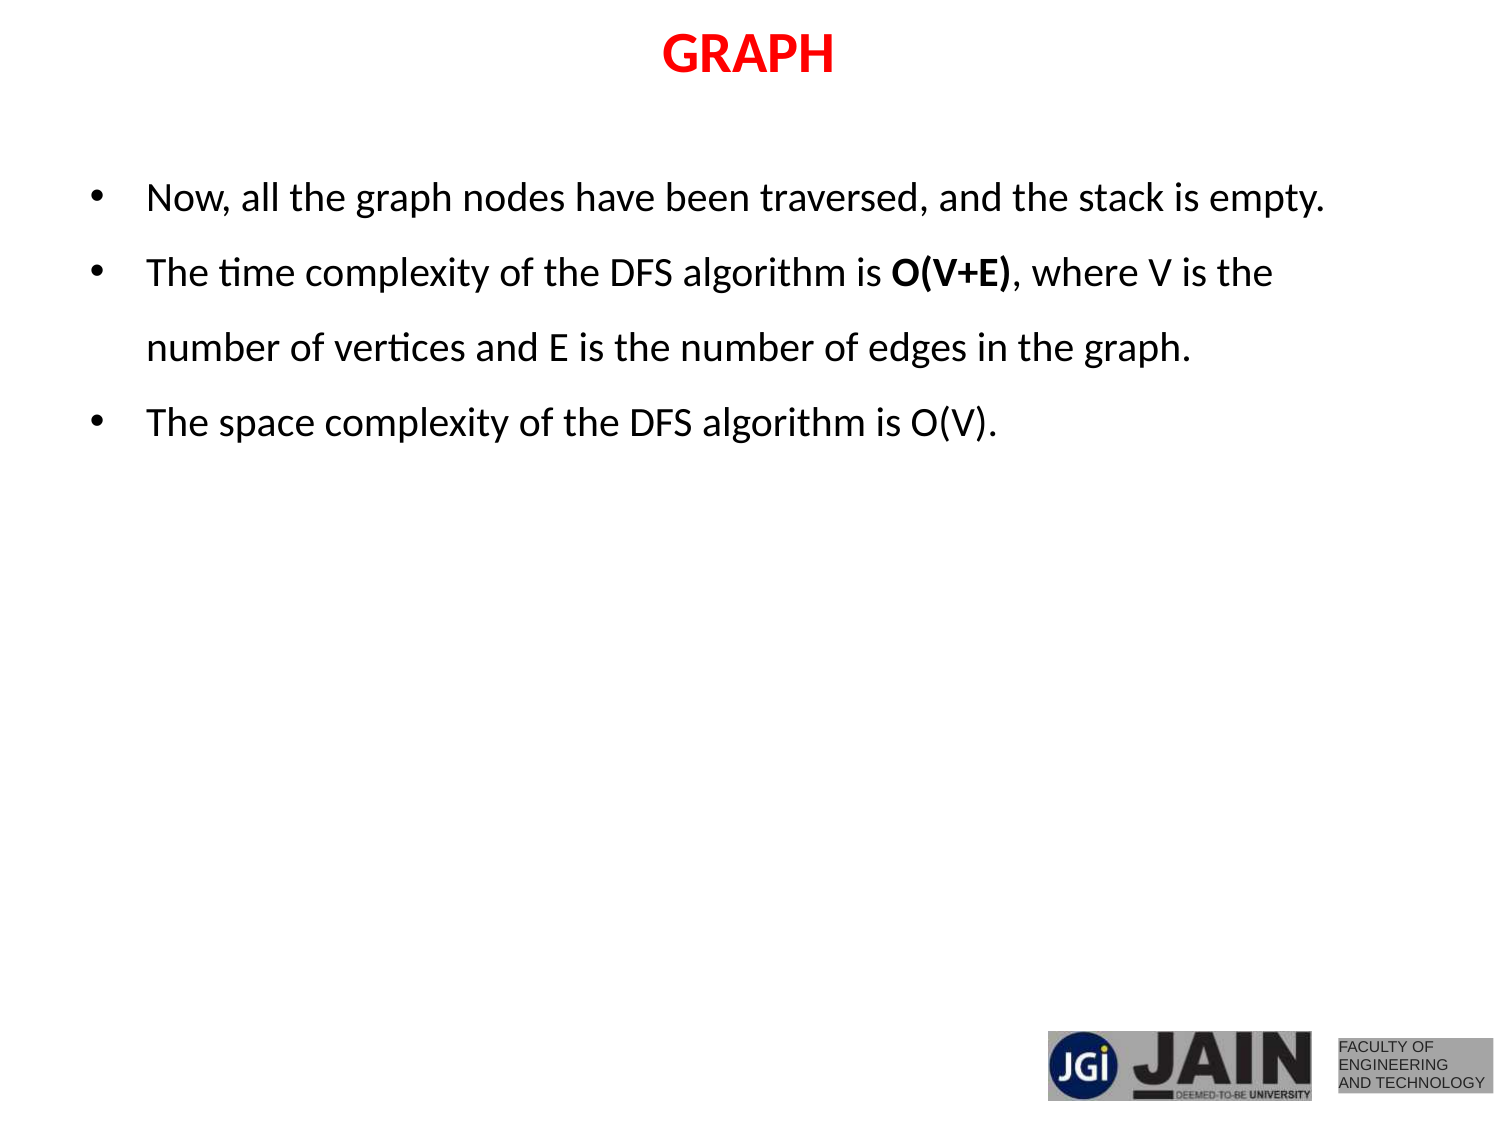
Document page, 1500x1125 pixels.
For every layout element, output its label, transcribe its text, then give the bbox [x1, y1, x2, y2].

picture [1048, 1031, 1312, 1101]
text_box GRAPH [73, 14, 1424, 107]
text_box FACULTY OF ENGINEERING AND TECHNOLOGY [1338, 1038, 1494, 1094]
text_box Now, all the graph nodes have been traversed, and the stack is empty. The time complexity of the DFS algorithm is O(V+E), where V is the number of vertices and E is the number of edges in the graph. The space complexity of the DFS algorithm is O(V). [74, 137, 1425, 1066]
